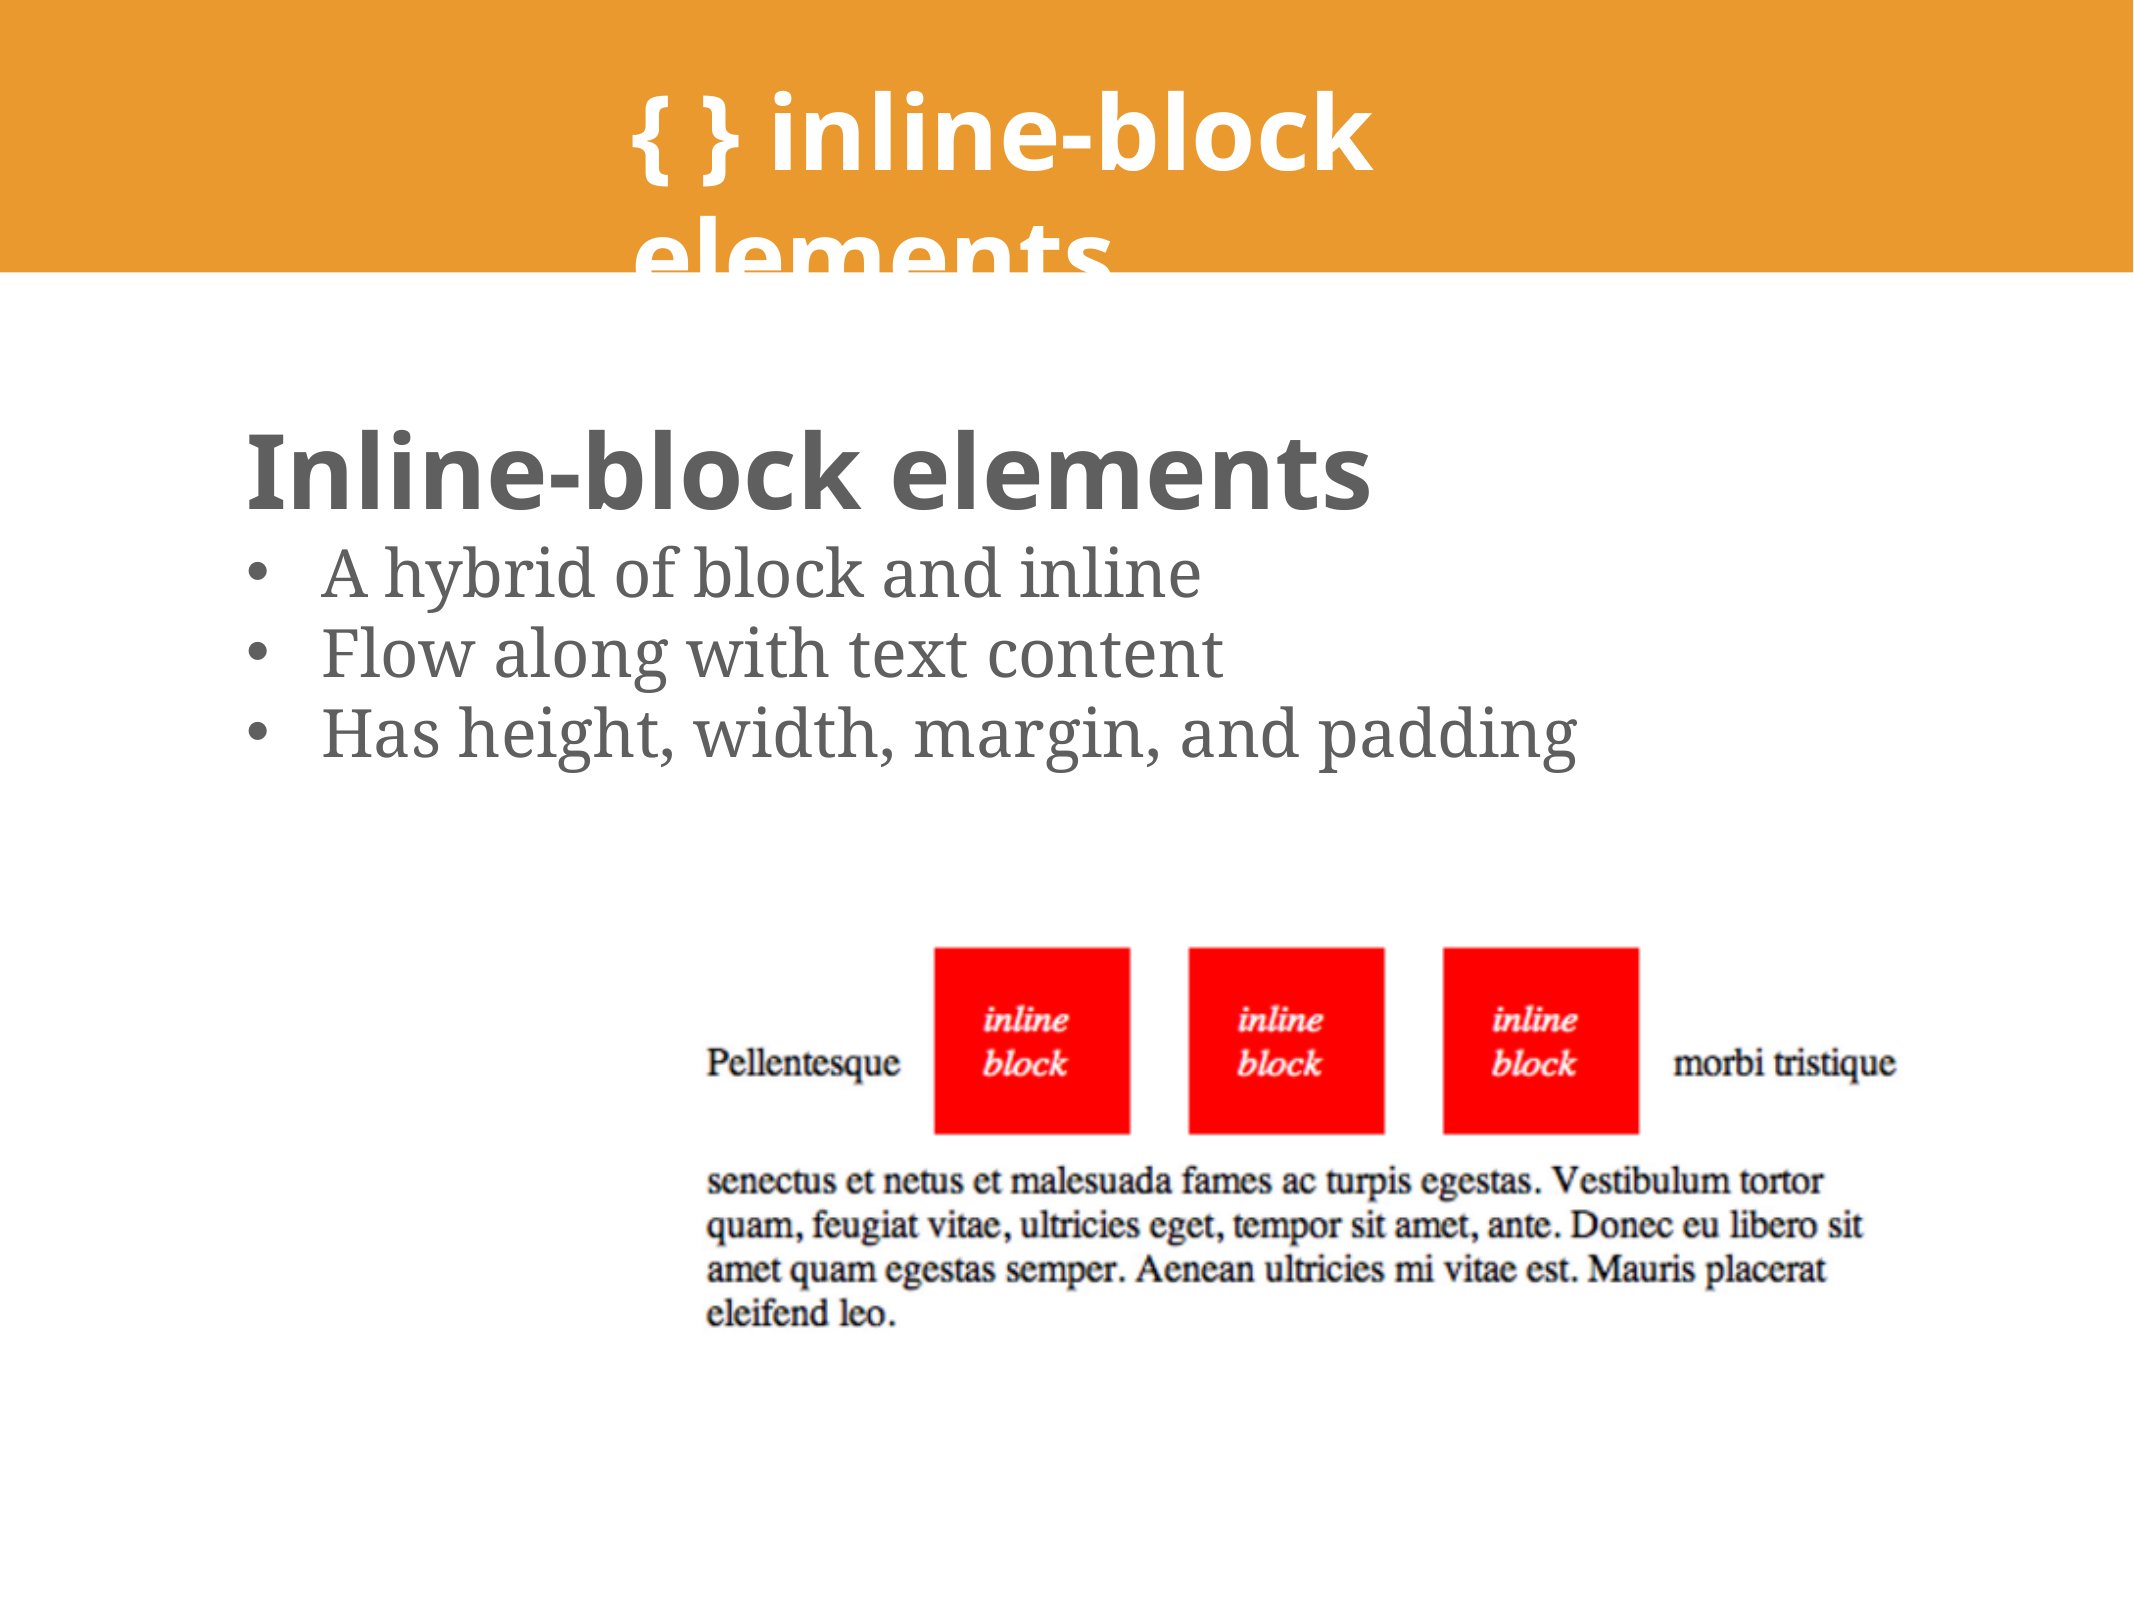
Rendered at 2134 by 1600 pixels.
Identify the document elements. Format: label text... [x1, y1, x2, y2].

title { } inline-block elements [629, 66, 1717, 334]
picture [632, 857, 1966, 1373]
text_box Inline-block elements A hybrid of block and inline Flow along with text content Has height, width, margin, and padding [229, 398, 1813, 848]
